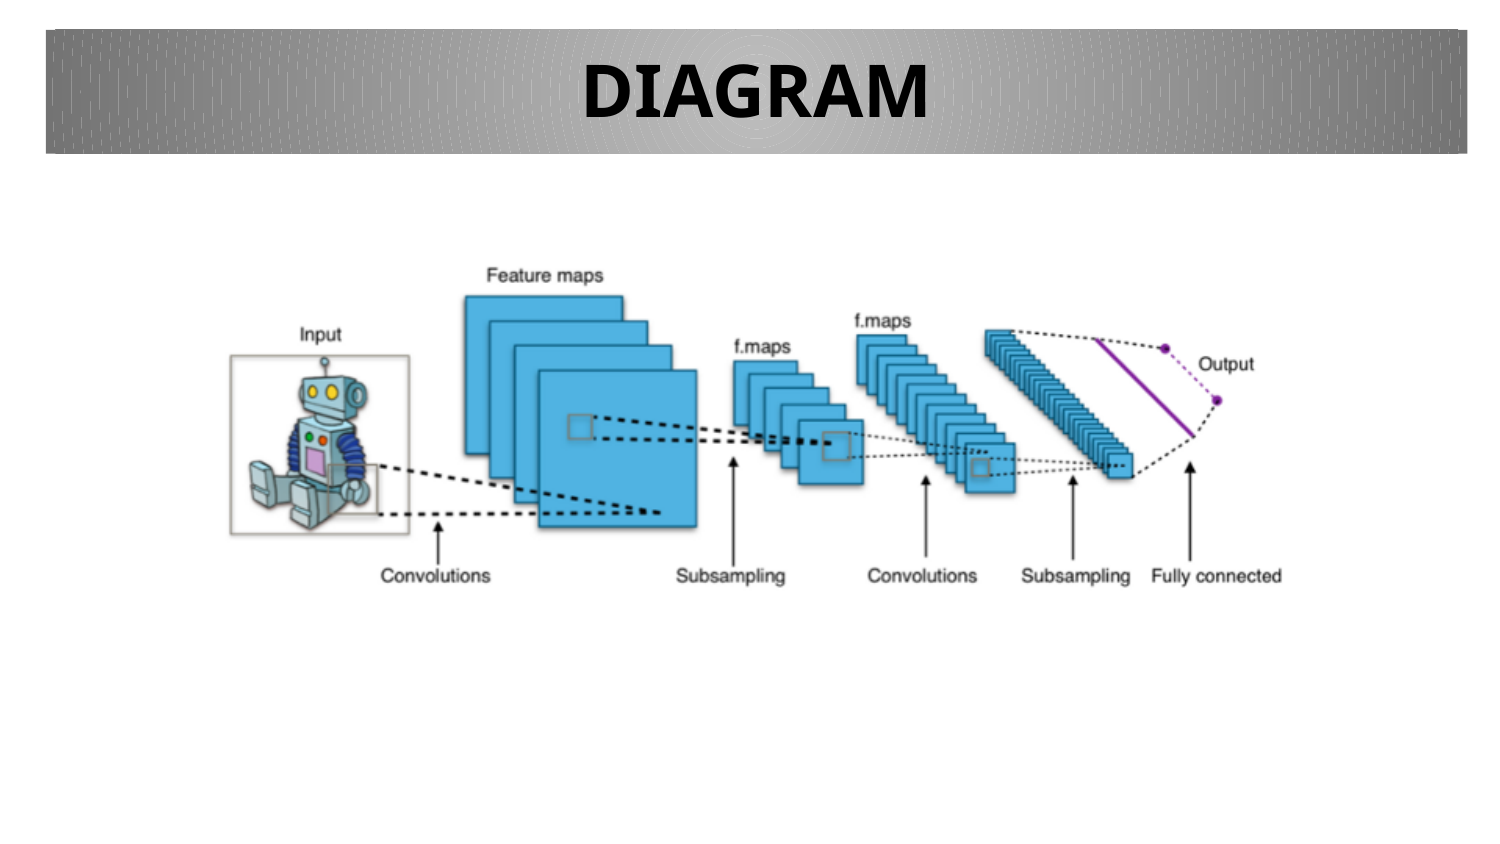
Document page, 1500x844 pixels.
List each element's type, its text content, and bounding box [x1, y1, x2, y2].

title DIAGRAM [45, 29, 1468, 154]
picture [209, 257, 1304, 595]
